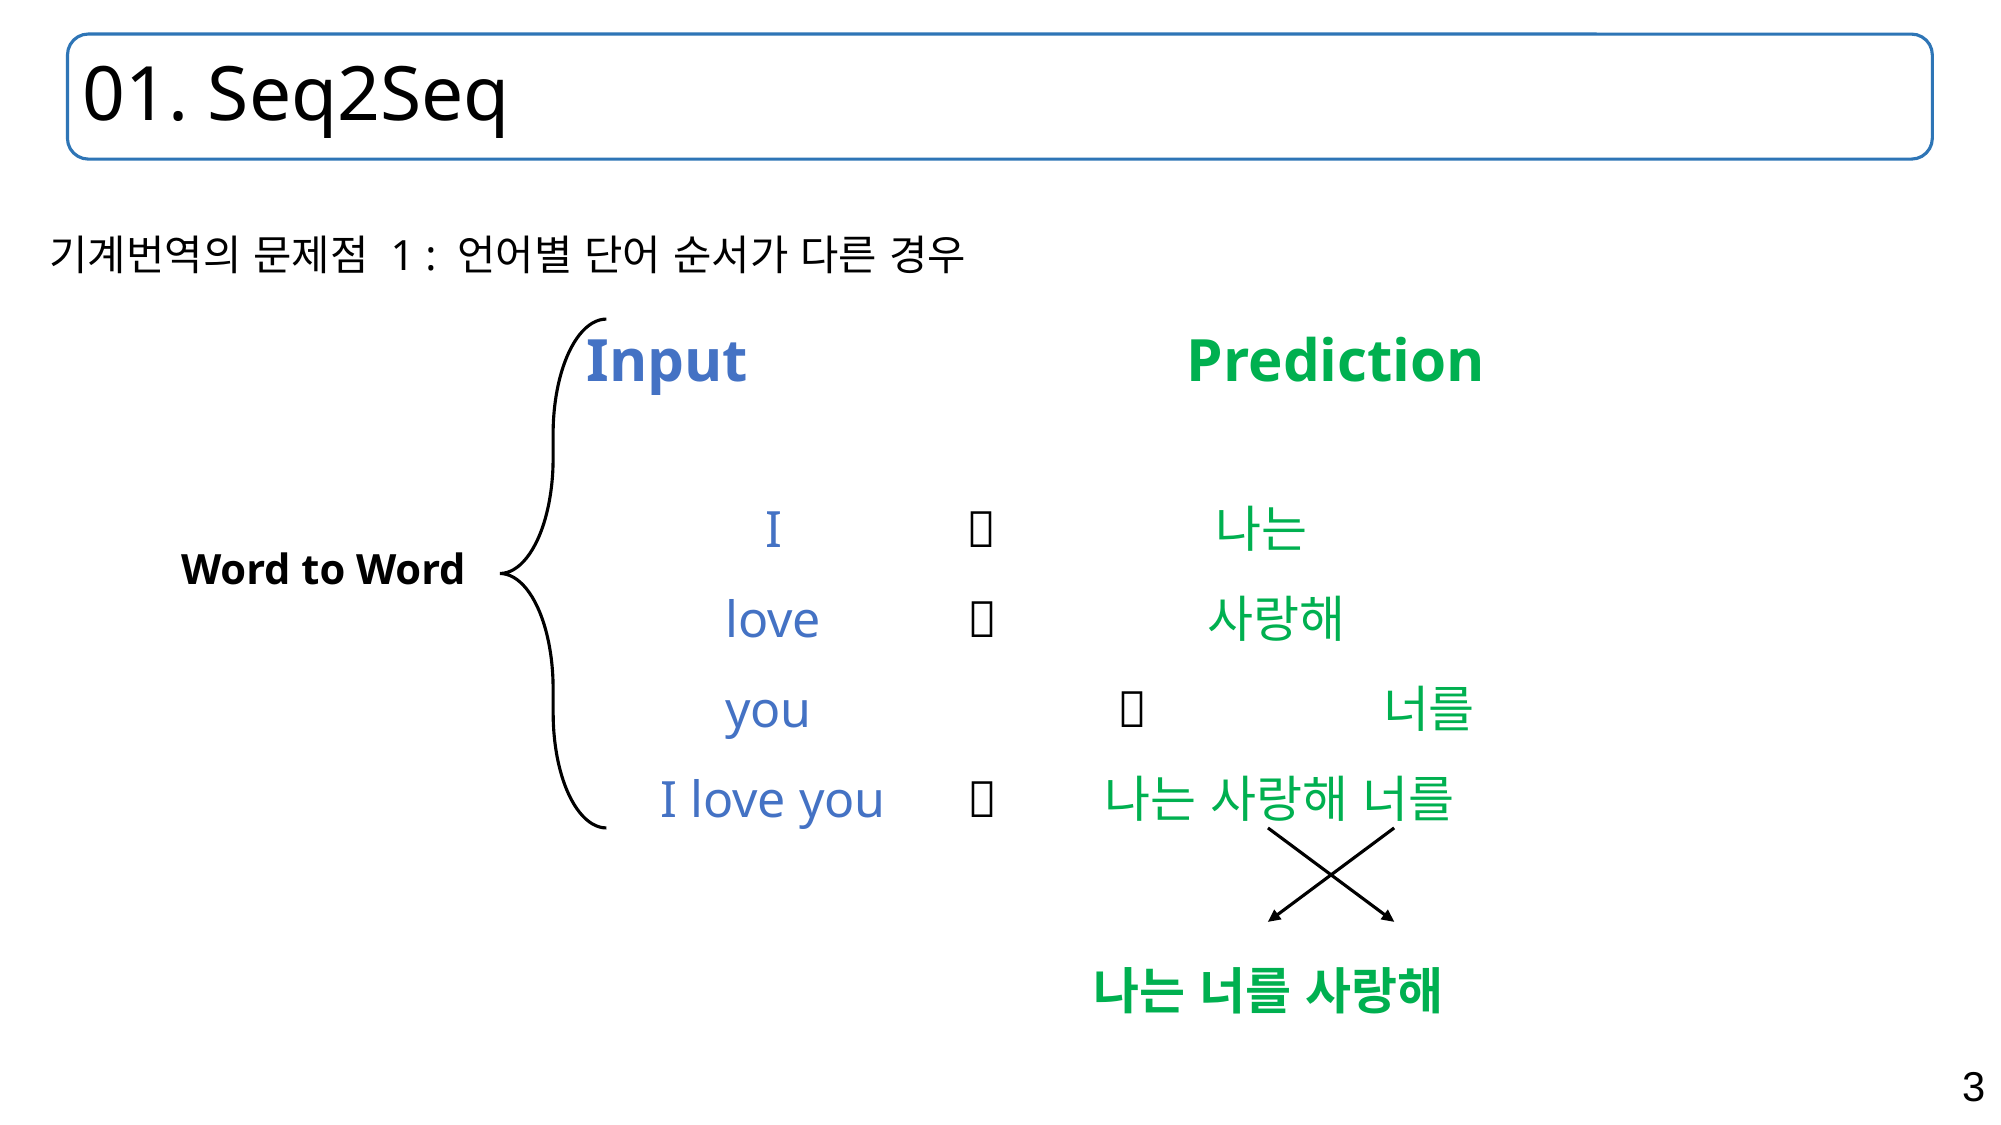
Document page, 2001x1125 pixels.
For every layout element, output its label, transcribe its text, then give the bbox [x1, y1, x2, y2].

text_box Input Prediction I  나는 love  사랑해 you  너를 I love you  나는 사랑해 너를 [489, 280, 1583, 835]
text_box Word to Word [166, 535, 481, 601]
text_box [1267, 827, 1395, 922]
title 01. Seq2Seq [67, 34, 1933, 160]
text_box [499, 318, 607, 829]
text_box 나는 너를 사랑해 [1078, 921, 1473, 1027]
text_box 기계번역의 문제점 1 : 언어별 단어 순서가 다른 경우 [34, 196, 982, 287]
